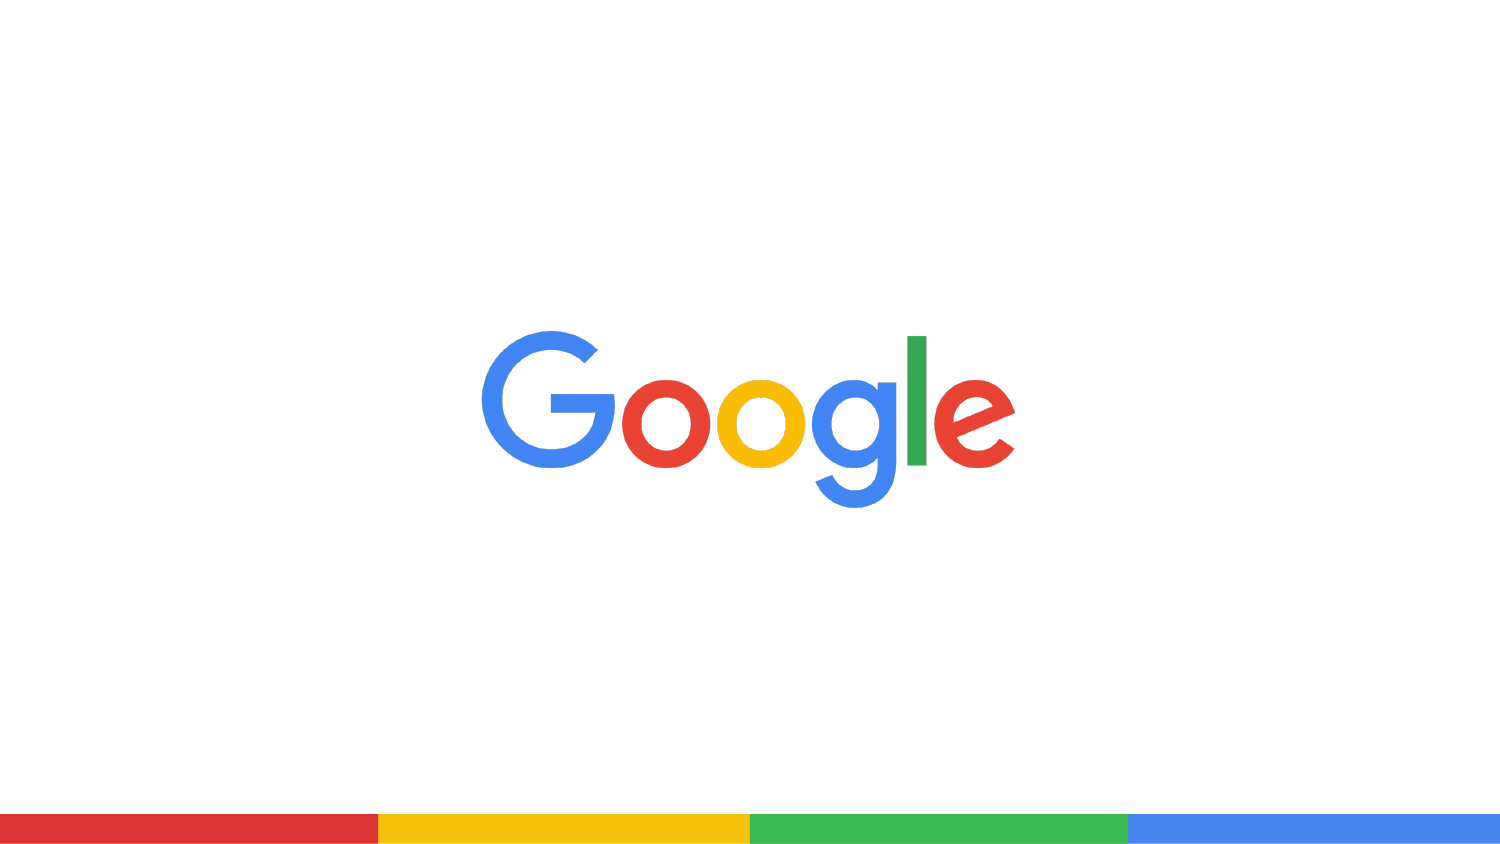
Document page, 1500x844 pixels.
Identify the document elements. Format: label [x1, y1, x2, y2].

text_box [0, 814, 379, 844]
text_box [1129, 814, 1500, 844]
picture [480, 330, 1019, 513]
text_box [379, 814, 749, 844]
text_box [750, 814, 1129, 844]
